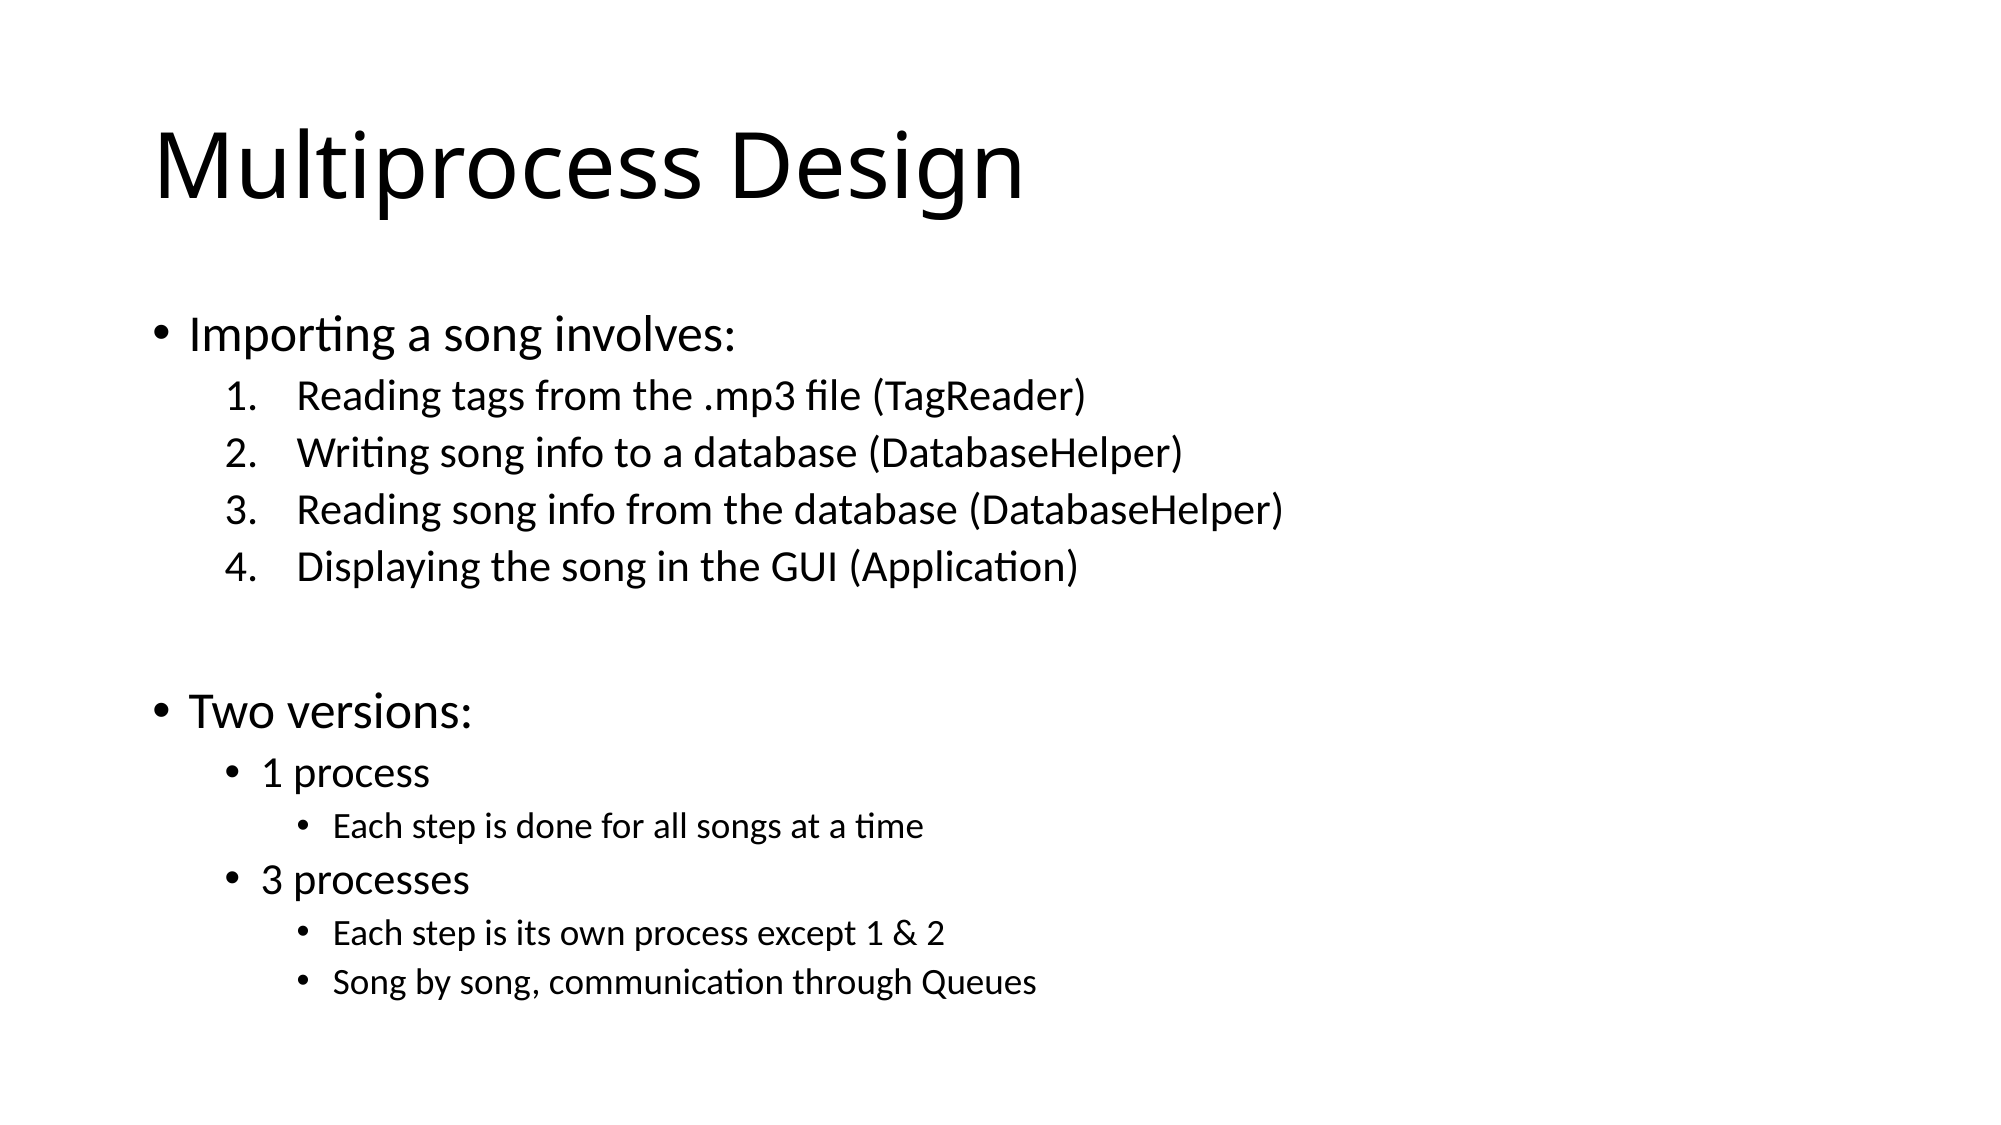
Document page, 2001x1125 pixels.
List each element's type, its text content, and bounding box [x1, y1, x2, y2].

title Multiprocess Design [137, 59, 1863, 278]
list Importing a song involves: Reading tags from the .mp3 file (TagReader) Writing song info to a database (DatabaseHelper) Reading song info from the database (DatabaseHelper) Displaying the song in the GUI (Application) Two versions: 1 process Each step is done for all songs at a time 3 processes Each step is its own process except 1 & 2 Song by song, communication through Queues [137, 299, 1863, 1014]
